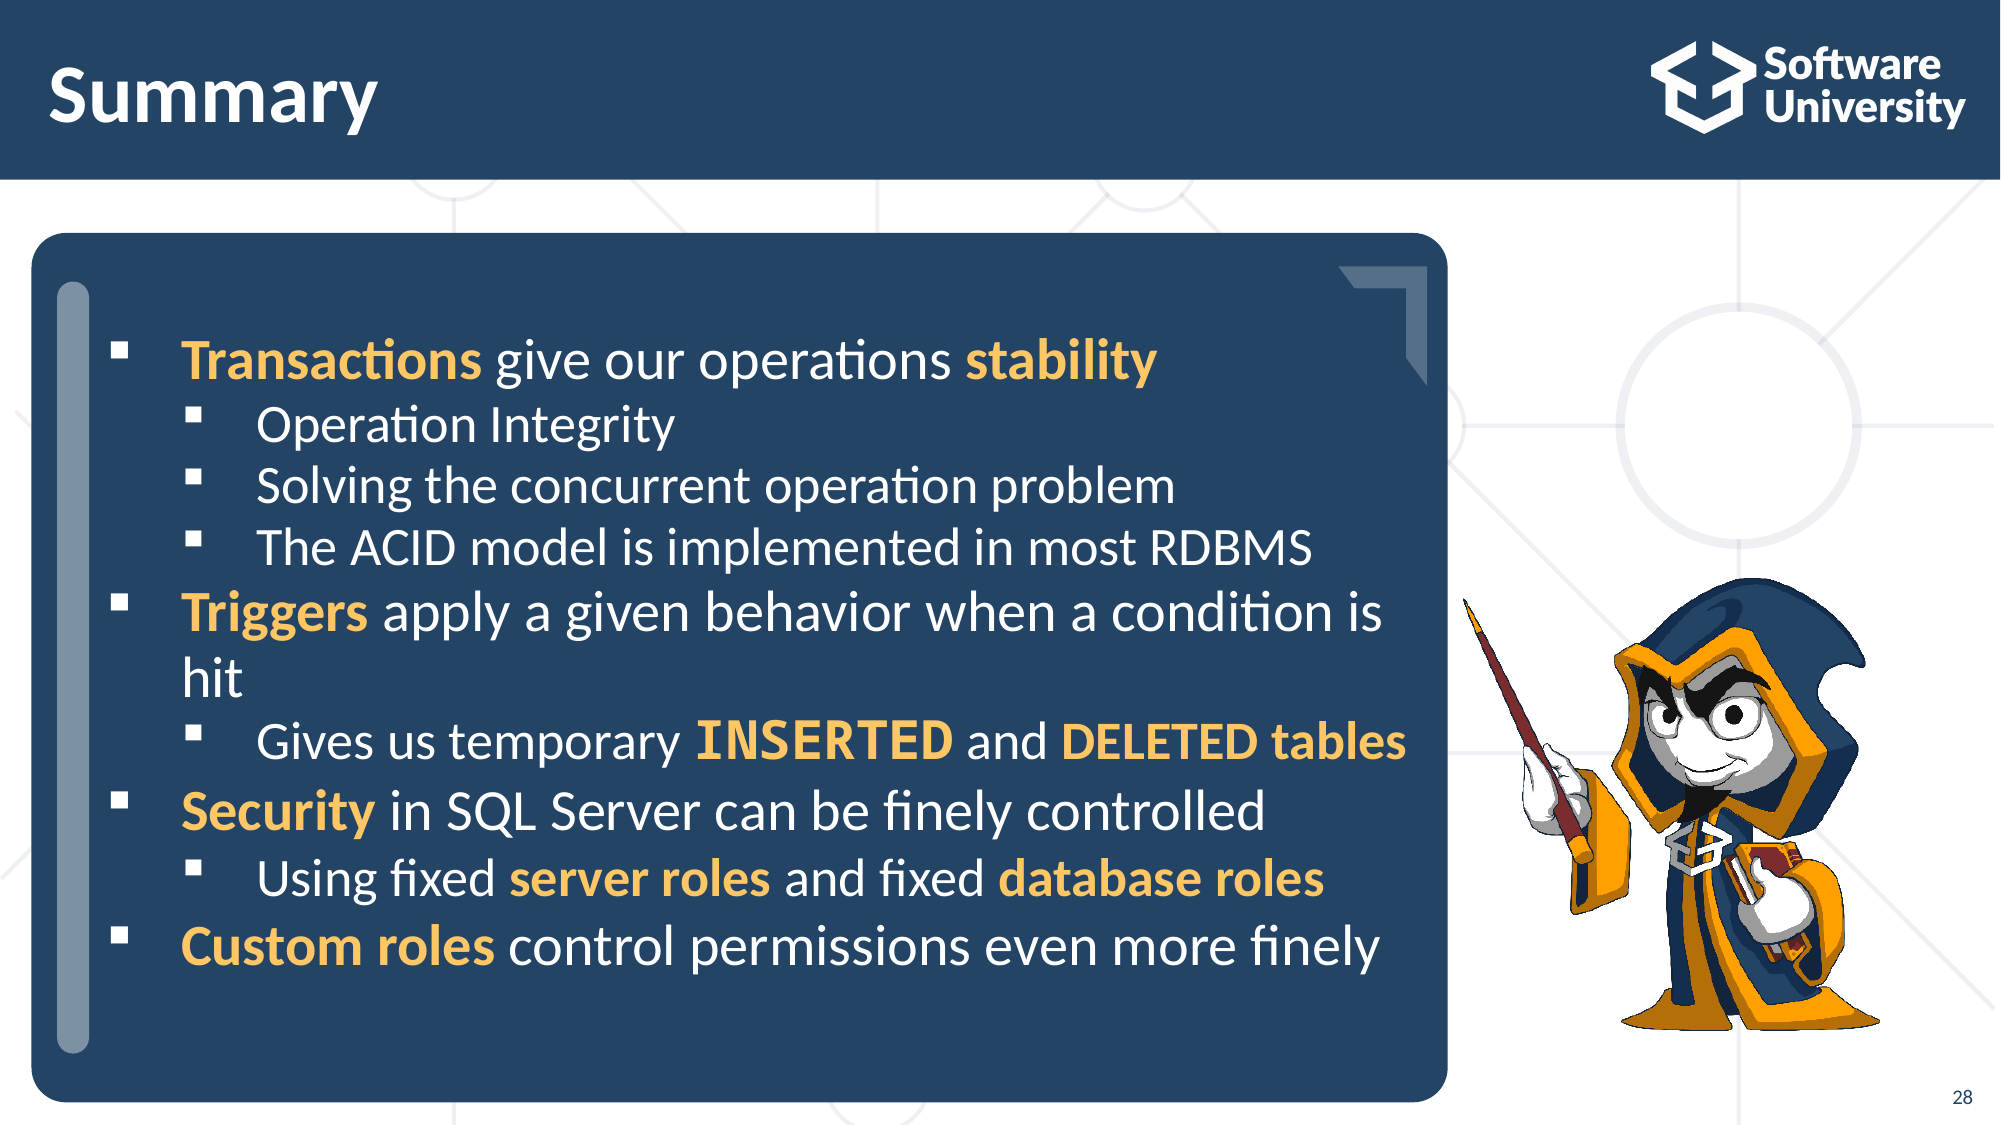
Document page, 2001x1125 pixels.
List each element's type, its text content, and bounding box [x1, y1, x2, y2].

text_box [54, 283, 1993, 1125]
slide_number 28 [1927, 1067, 1989, 1117]
picture [1651, 41, 1966, 134]
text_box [31, 232, 1448, 1103]
picture [1447, 537, 1921, 1050]
title Summary [31, 16, 1625, 162]
